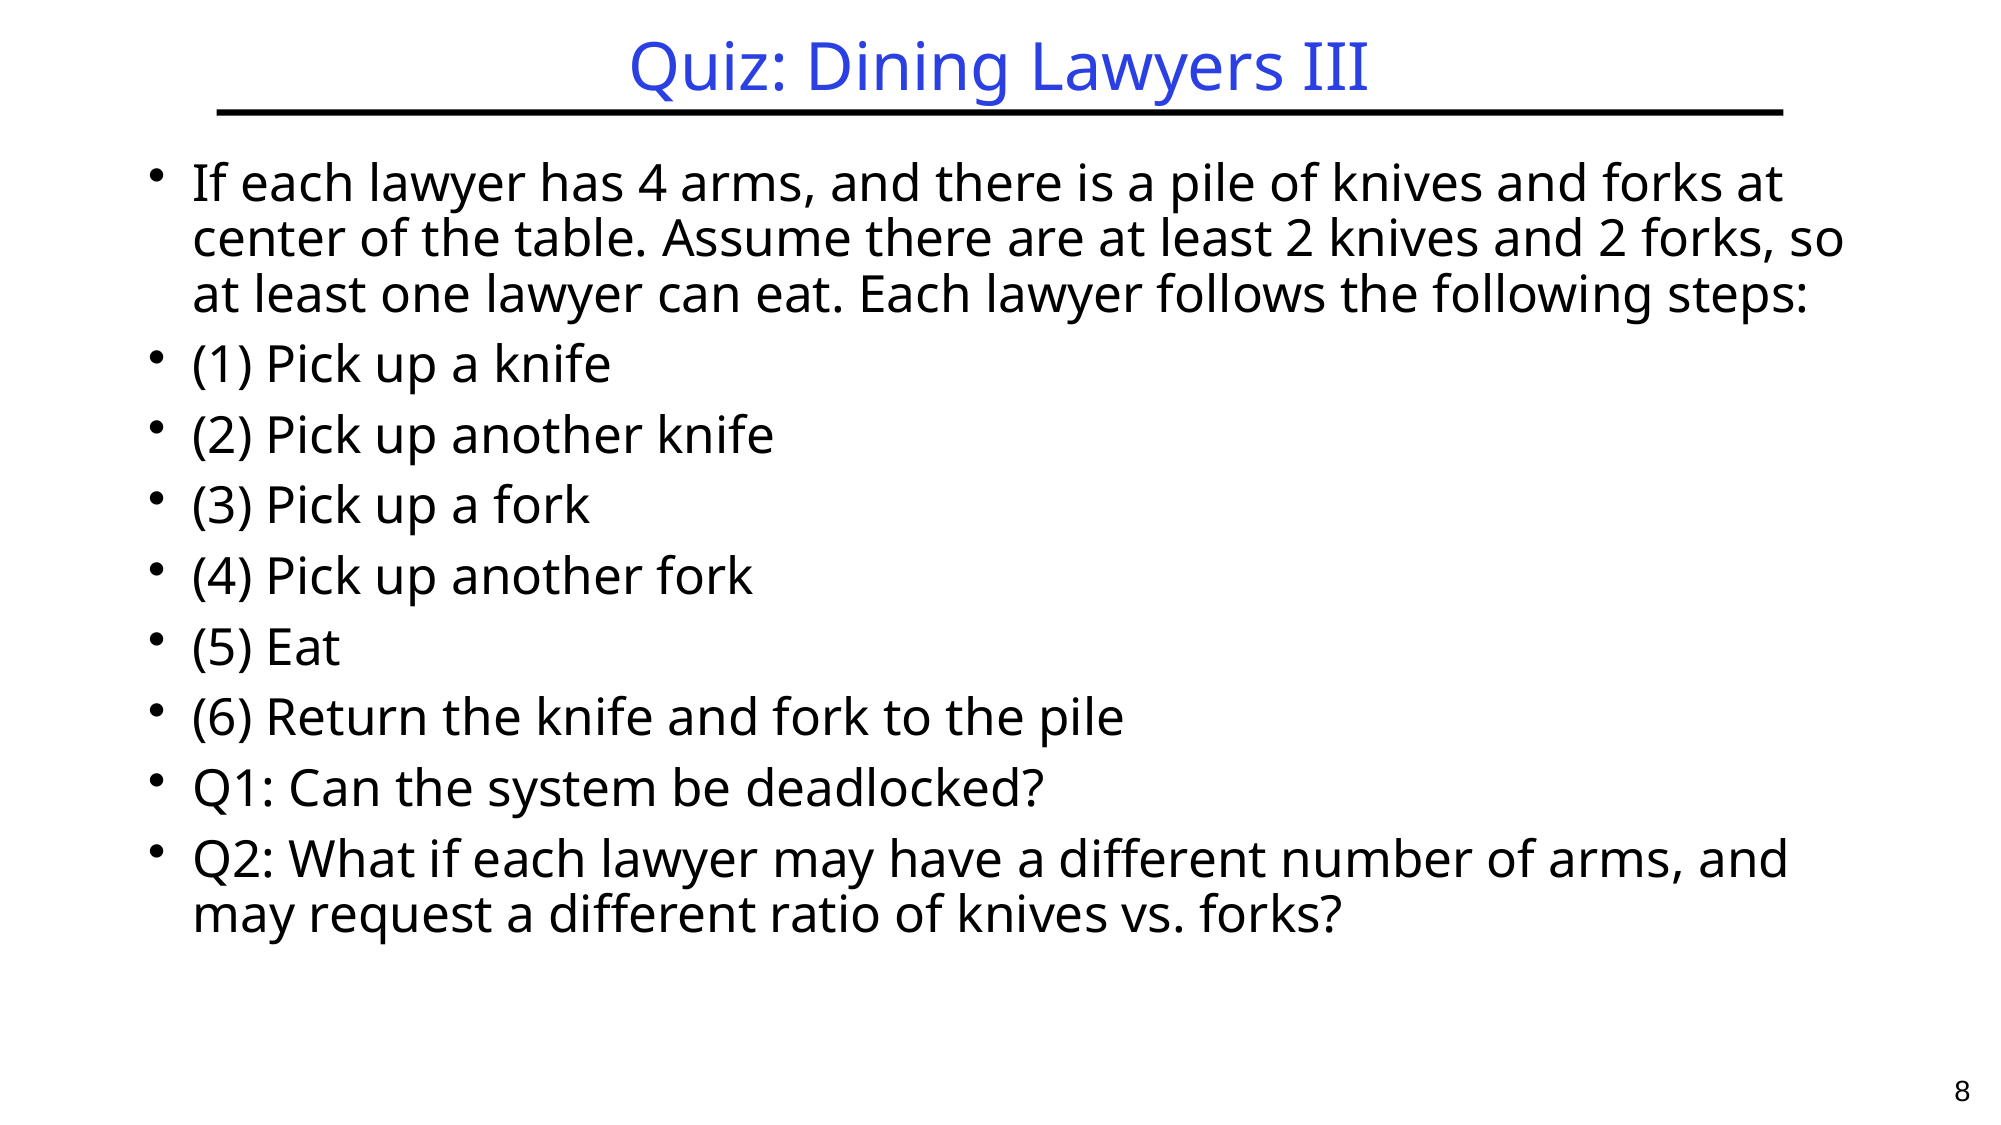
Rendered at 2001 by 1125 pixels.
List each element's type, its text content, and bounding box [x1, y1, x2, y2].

title Quiz: Dining Lawyers III [216, 24, 1784, 113]
list If each lawyer has 4 arms, and there is a pile of knives and forks at center of the table. Assume there are at least 2 knives and 2 forks, so at least one lawyer can eat. Each lawyer follows the following steps: (1) Pick up a knife (2) Pick up another knife (3) Pick up a fork (4) Pick up another fork (5) Eat (6) Return the knife and fork to the pile Q1: Can the system be deadlocked? Q2: What if each lawyer may have a different number of arms, and may request a different ratio of knives vs. forks? [133, 149, 1867, 988]
